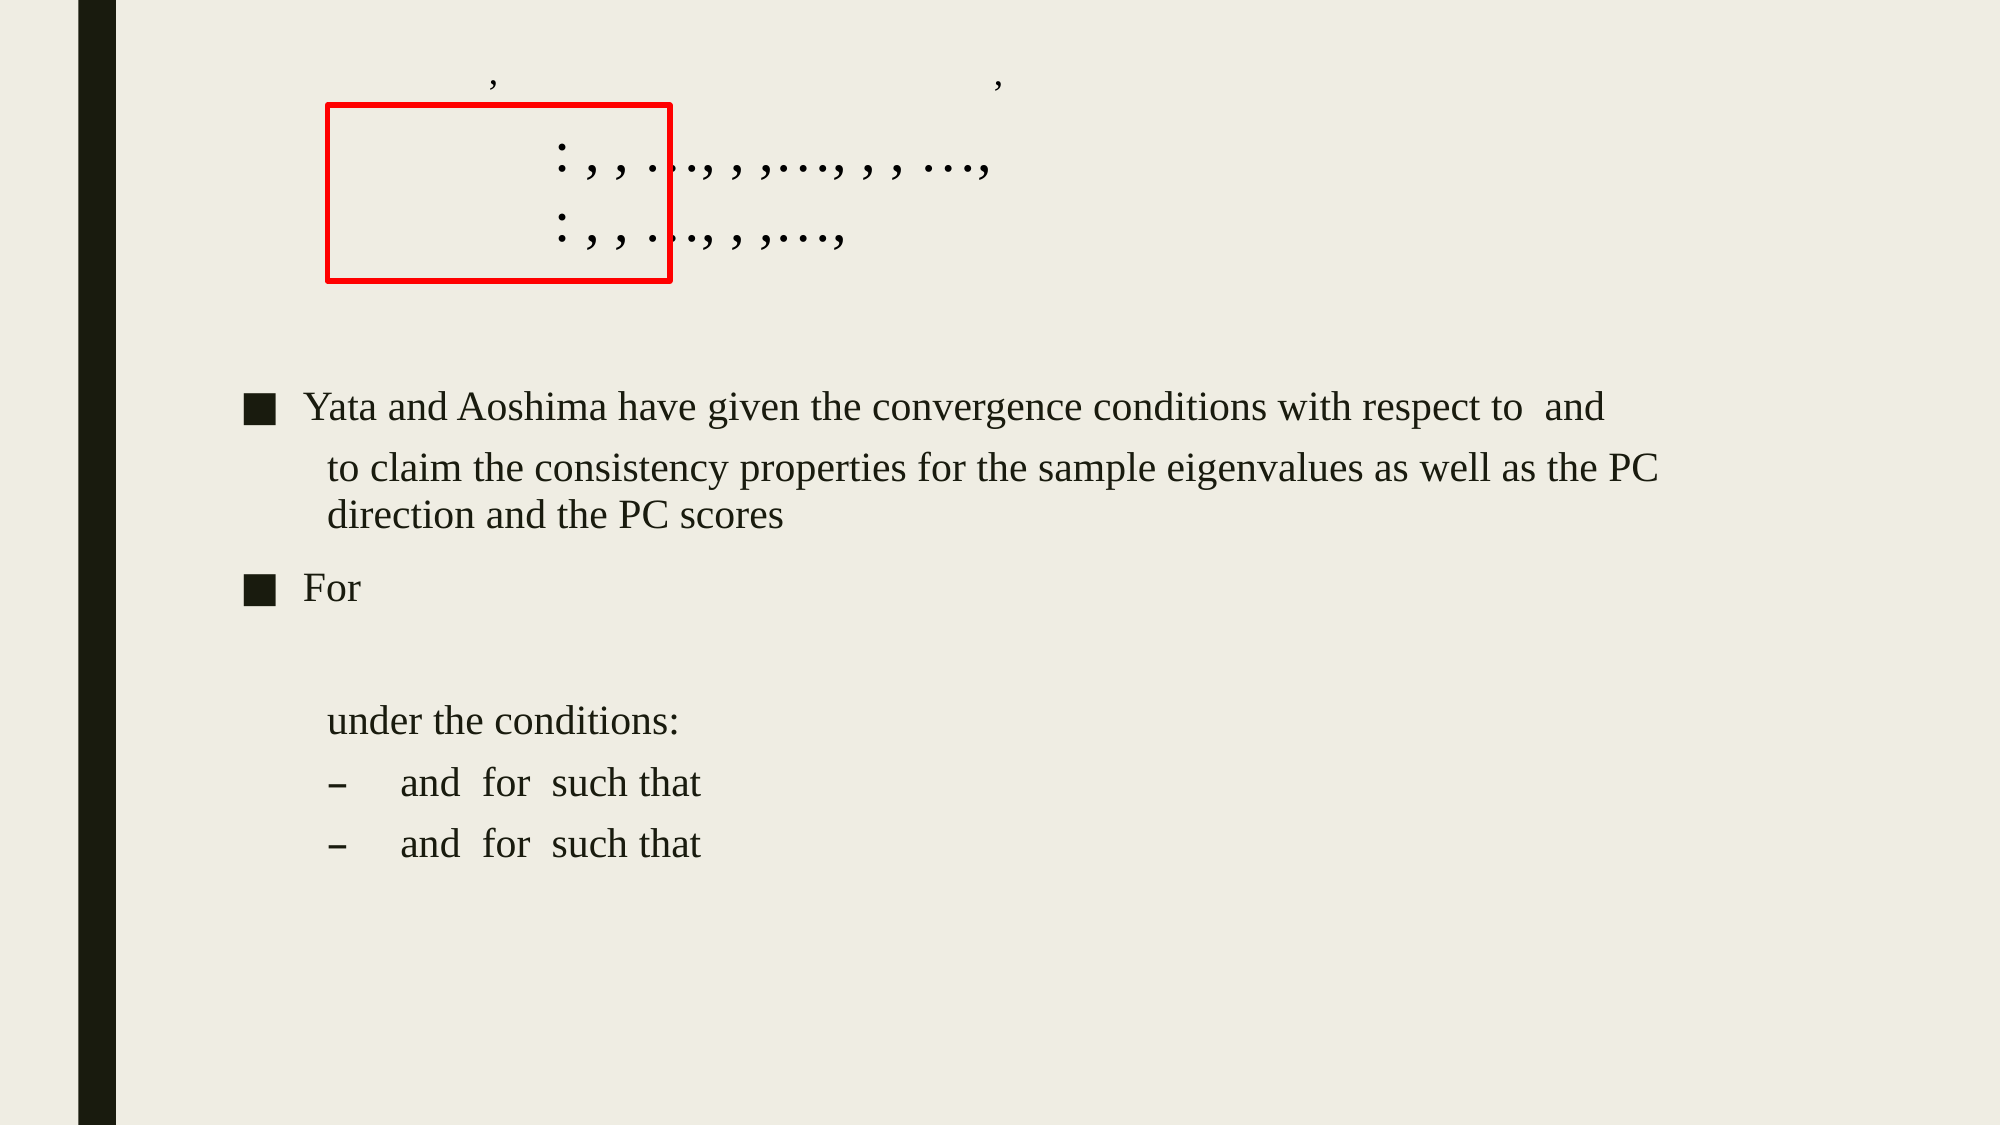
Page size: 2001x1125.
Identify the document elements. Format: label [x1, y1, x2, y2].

text_box [325, 102, 673, 284]
